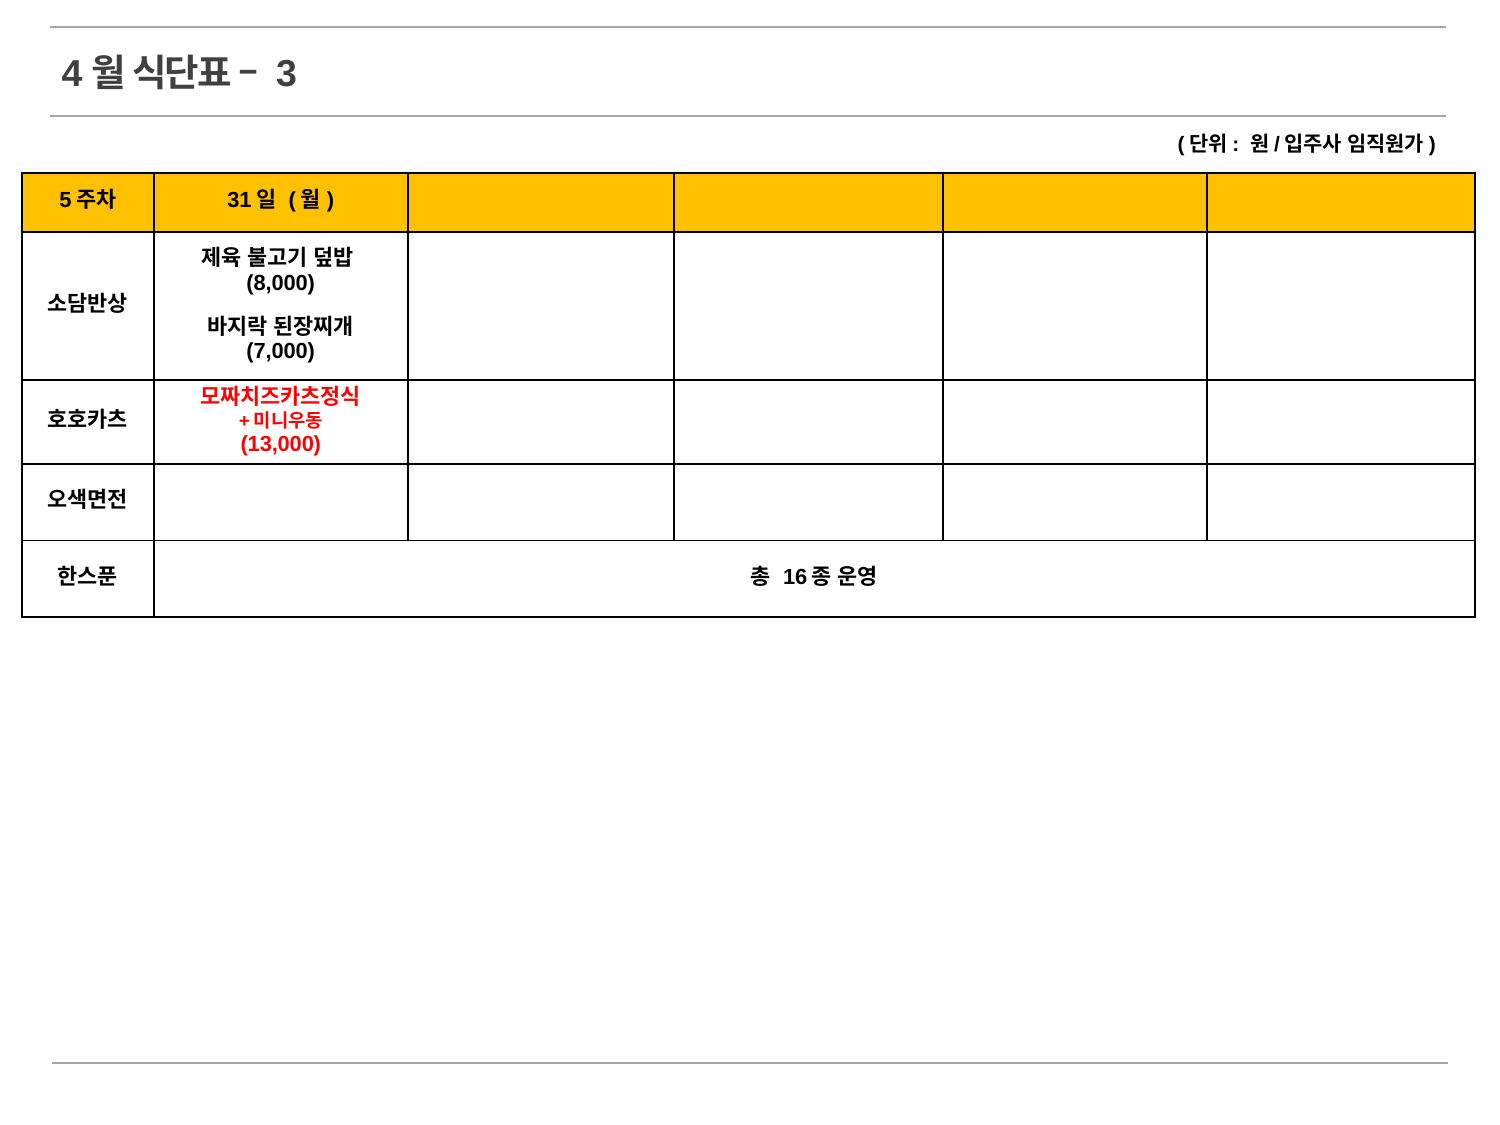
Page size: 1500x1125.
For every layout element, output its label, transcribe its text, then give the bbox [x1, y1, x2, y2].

table_cell 모짜치즈카츠정식 +미니우동 (13,000) [155, 381, 407, 463]
table_cell [409, 381, 673, 463]
table_cell [409, 233, 673, 379]
table_header [944, 174, 1206, 231]
table_header [409, 174, 673, 231]
table_cell 오색면전 [23, 465, 153, 540]
table_cell [675, 381, 942, 463]
table_cell 제육 불고기 덮밥(8,000) 바지락 된장찌개 (7,000) [155, 233, 407, 379]
table_cell 총 16종 운영 [155, 541, 1474, 616]
table_cell [155, 465, 407, 540]
table_cell 한스푼 [23, 541, 153, 616]
table_cell [675, 233, 942, 379]
table_cell 호호카츠 [23, 381, 153, 463]
table_cell [1208, 381, 1474, 463]
table_cell [944, 233, 1206, 379]
table_cell 소담반상 [23, 233, 153, 379]
table_cell [409, 465, 673, 540]
table_header 5주차 [23, 174, 153, 231]
table_cell [675, 465, 942, 540]
table_header 31일 (월) [155, 174, 407, 231]
table_header [675, 174, 942, 231]
table_cell [1208, 233, 1474, 379]
text_box 4월 식단표 – 3 [47, 41, 833, 101]
table_cell [944, 465, 1206, 540]
table_header [1208, 174, 1474, 231]
text_box (단위: 원/입주사 임직원가) [1049, 123, 1451, 164]
table_cell [944, 381, 1206, 463]
table_cell [1208, 465, 1474, 540]
